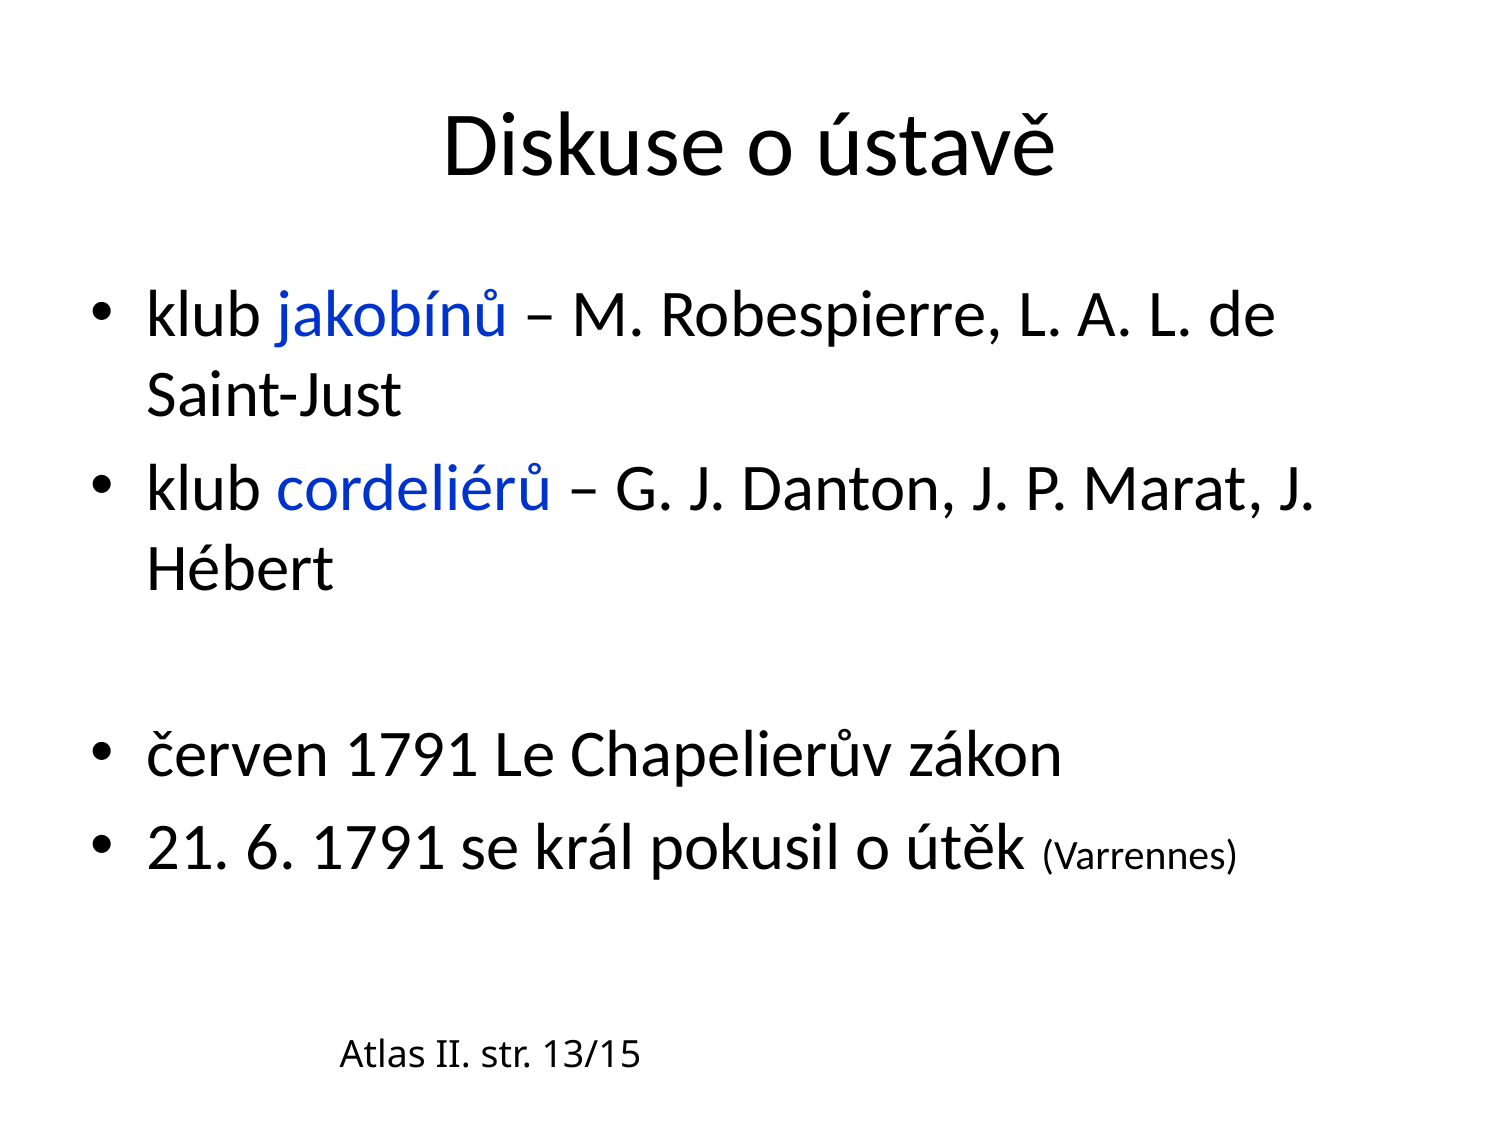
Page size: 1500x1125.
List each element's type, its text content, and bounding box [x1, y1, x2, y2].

text_box Atlas II. str. 13/15 [324, 1023, 940, 1083]
list klub jakobínů – M. Robespierre, L. A. L. de Saint-Just klub cordeliérů – G. J. Danton, J. P. Marat, J. Hébert červen 1791 Le Chapelierův zákon 21. 6. 1791 se král pokusil o útěk (Varrennes) [75, 262, 1425, 1005]
title Diskuse o ústavě [75, 45, 1425, 233]
